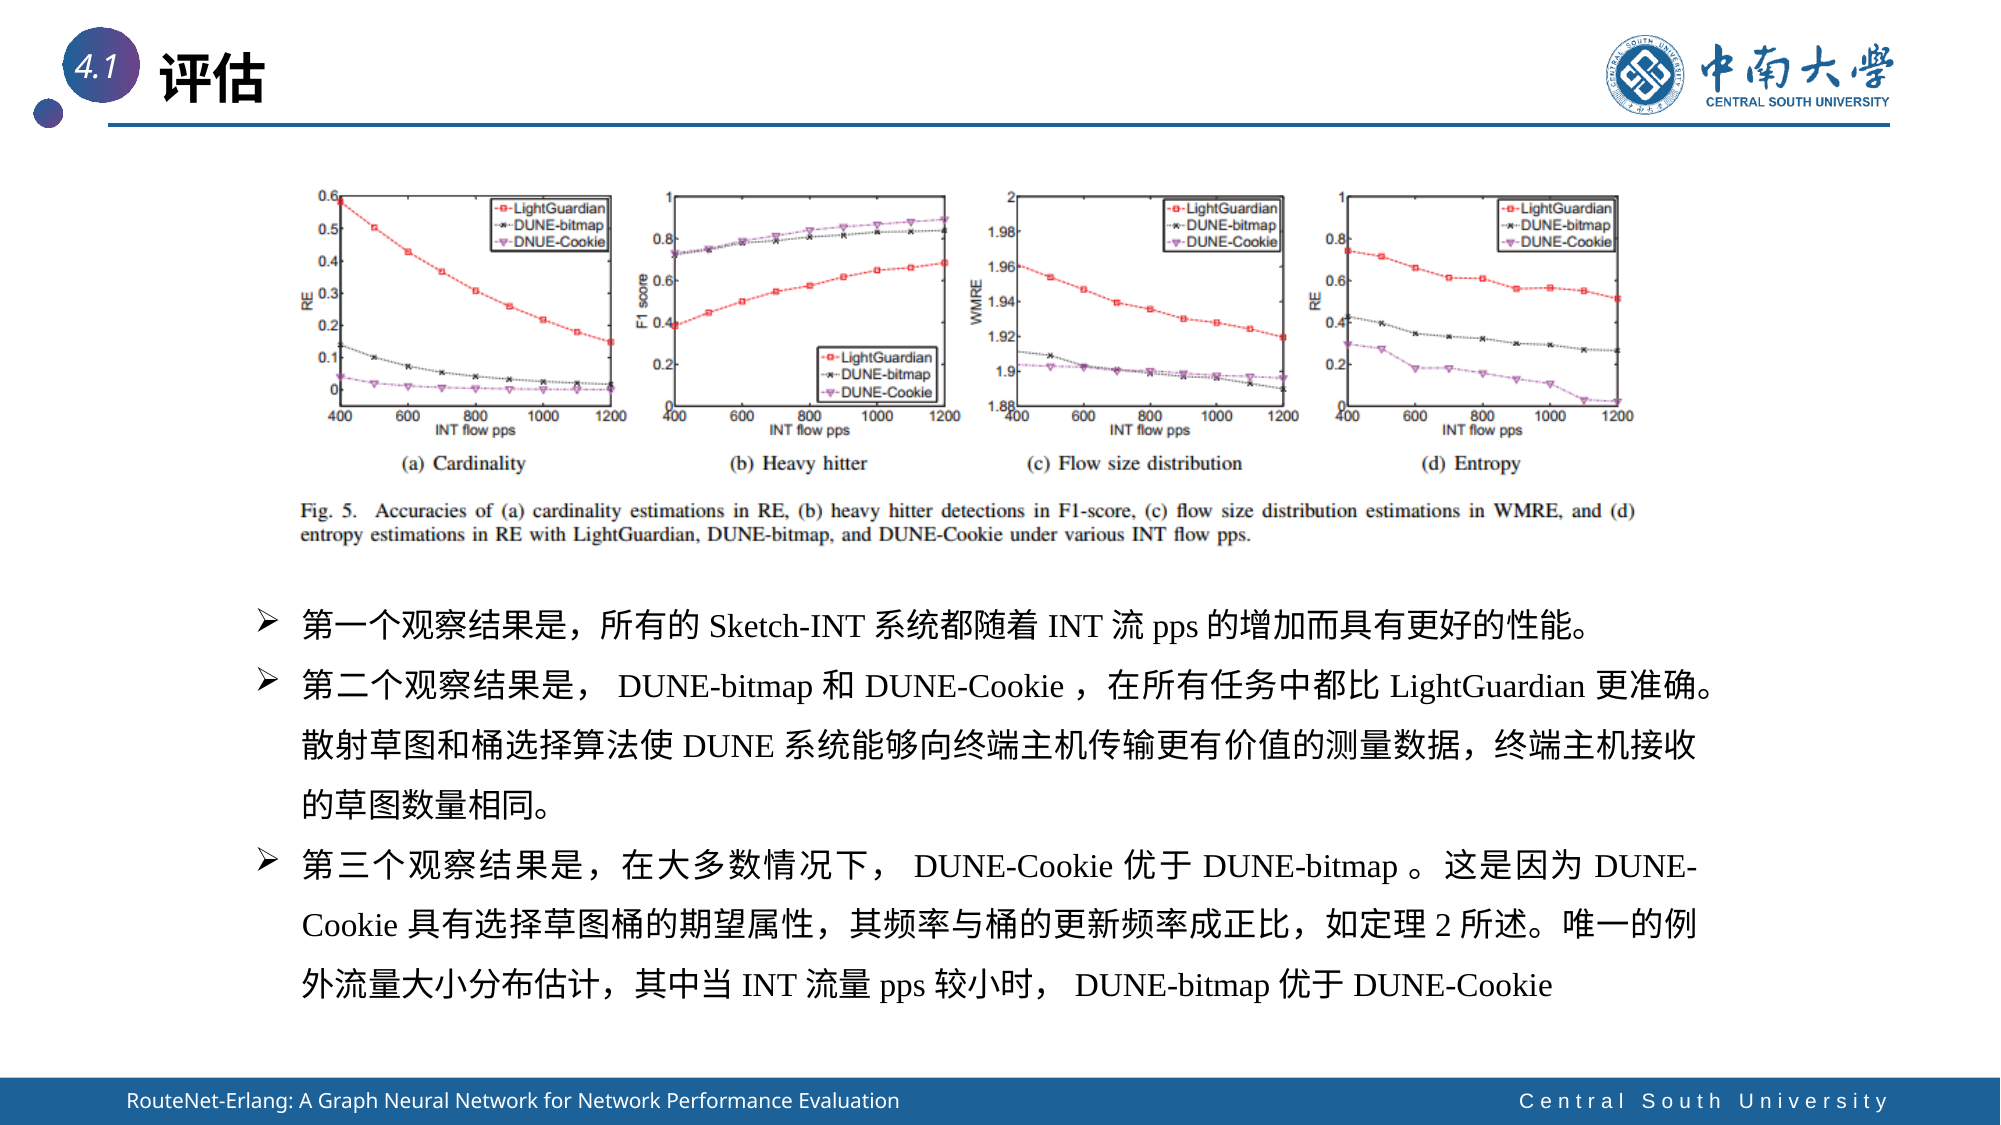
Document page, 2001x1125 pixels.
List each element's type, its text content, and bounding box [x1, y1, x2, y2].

text_box [1713, 1077, 2000, 1125]
picture [1595, 28, 1907, 121]
text_box Central South University [1713, 1080, 1902, 1120]
text_box [0, 1077, 240, 1125]
text_box 评估 [158, 0, 1596, 118]
picture [242, 155, 1694, 562]
text_box 第一个观察结果是，所有的Sketch-INT系统都随着INT流pps的增加而具有更好的性能。 第二个观察结果是，DUNE-bitmap和DUNE-Cookie，在所有任务中都比LightGuardian更准确。散射草图和桶选择算法使DUNE系统能够向终端主机传输更有价值的测量数据，终端主机接收的草图数量相同。 第三个观察结果是，在大多数情况下，DUNE-Cookie优于DUNE-bitmap。这是因为DUNE-Cookie具有选择草图桶的期望属性，其频率与桶的更新频率成正比，如定理2所述。唯一的例外流量大小分布估计，其中当INT流量pps较小时，DUNE-bitmap优于DUNE-Cookie [240, 576, 1713, 1125]
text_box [33, 26, 153, 128]
text_box RouteNet-Erlang: A Graph Neural Network for Network Performance Evaluation [111, 1080, 240, 1120]
